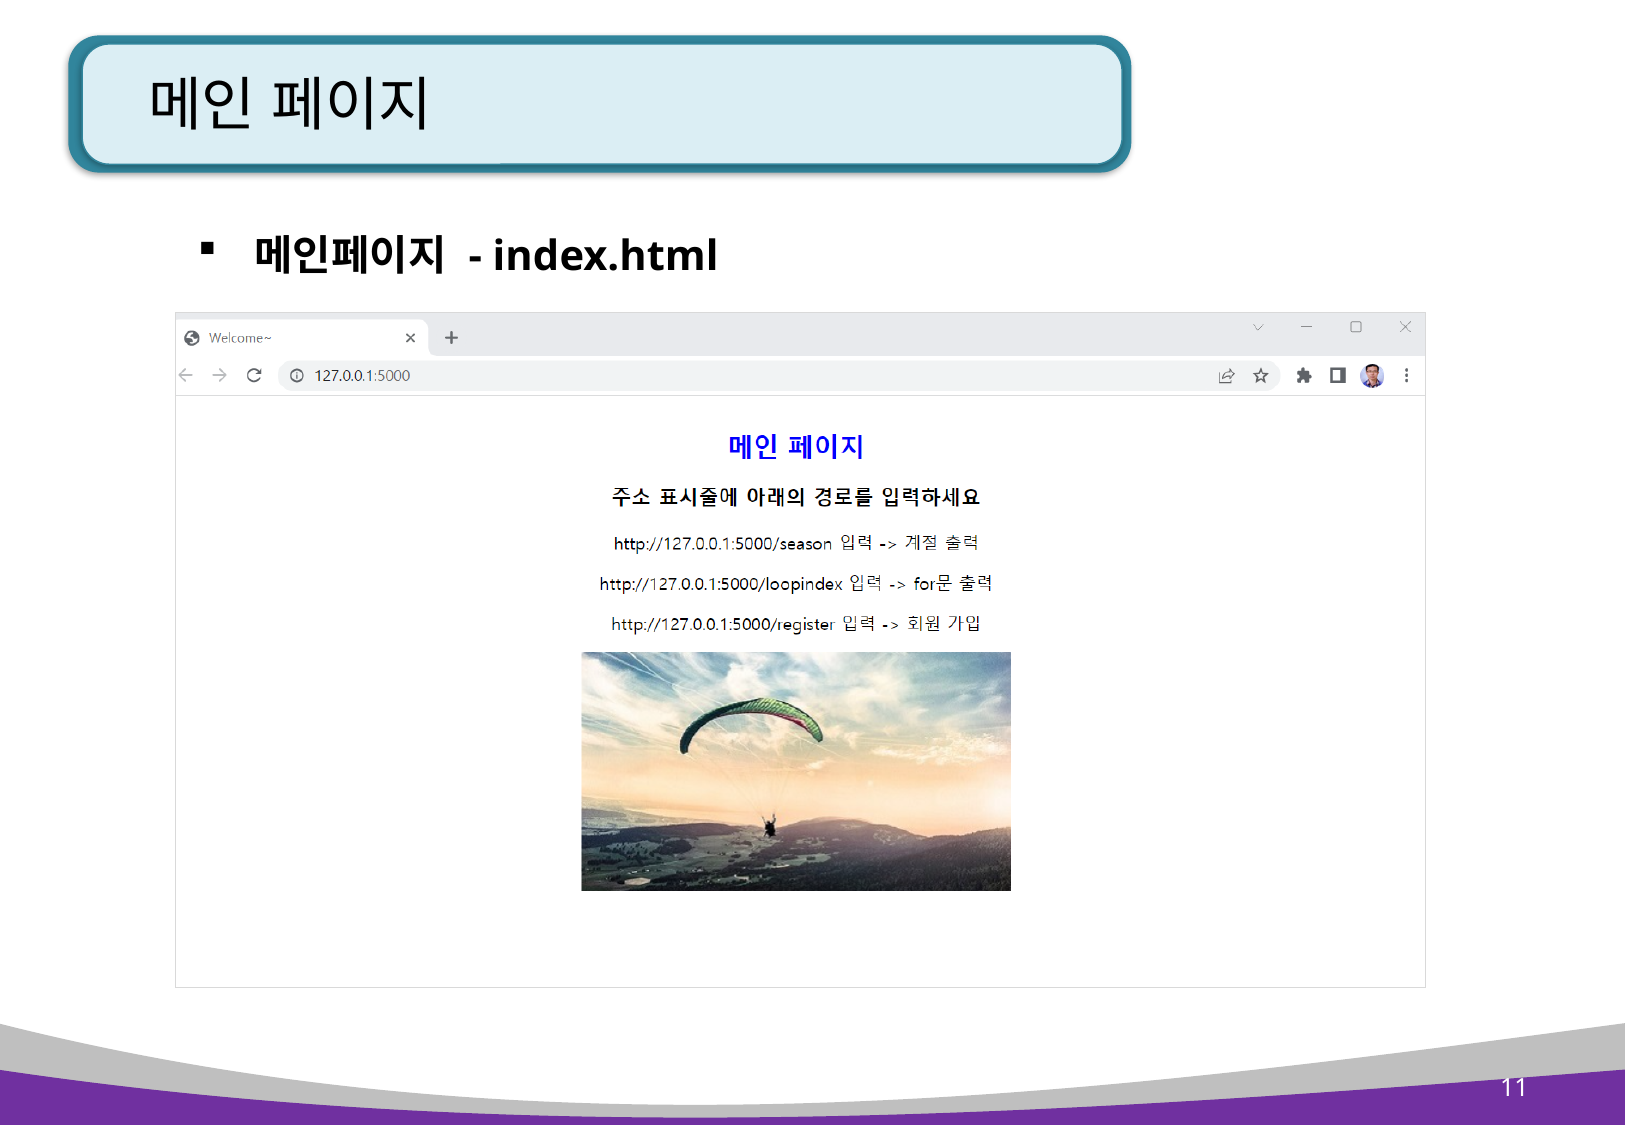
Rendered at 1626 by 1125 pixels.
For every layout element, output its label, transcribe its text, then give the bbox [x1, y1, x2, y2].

text_box 메인페이지 - index.html [181, 194, 803, 288]
slide_number 11 [1452, 1058, 1544, 1119]
title 메인 페이지 [103, 32, 1121, 173]
picture [175, 312, 1426, 988]
